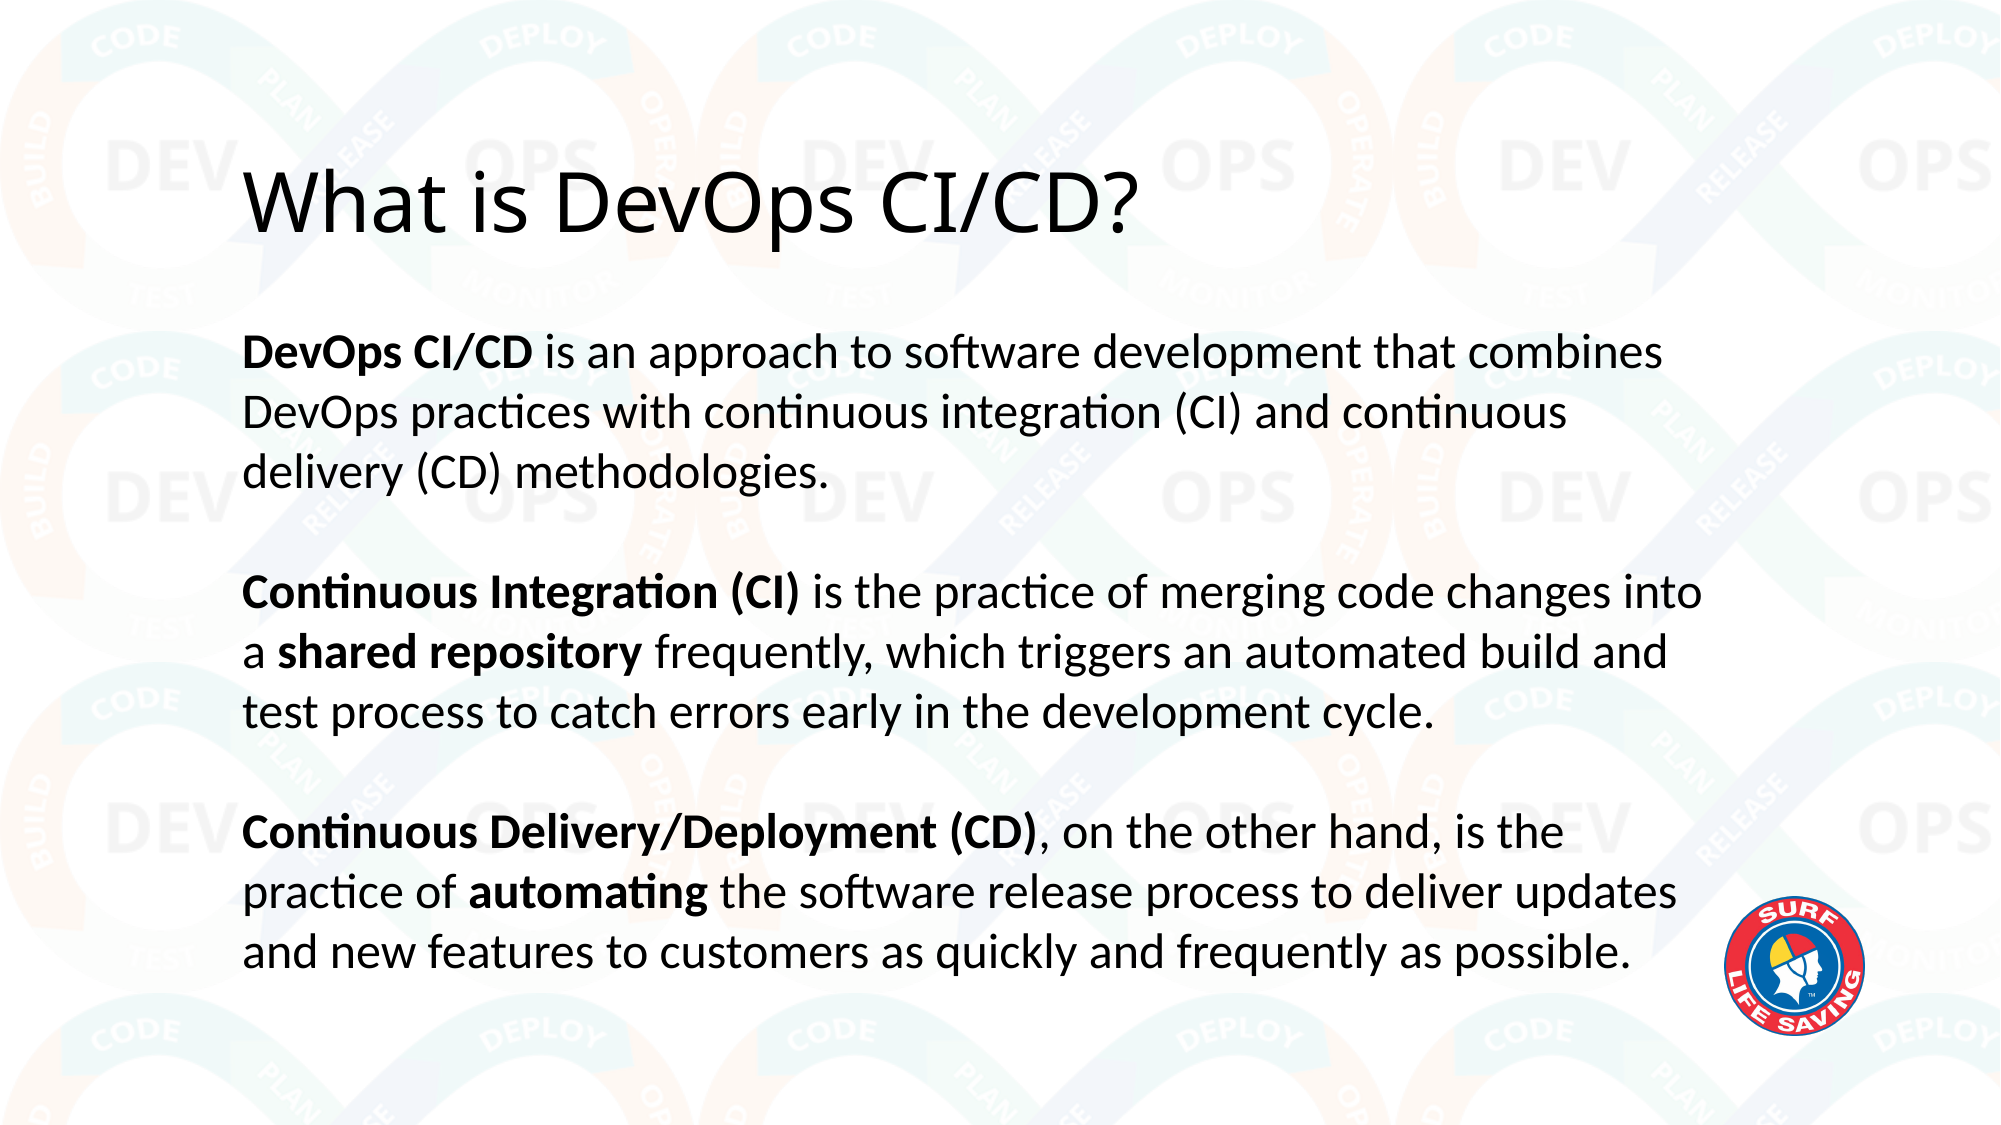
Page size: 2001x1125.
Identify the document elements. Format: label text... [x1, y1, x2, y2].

picture [1724, 896, 1865, 1036]
text_box What is DevOps CI/CD? DevOps CI/CD is an approach to software development that combines DevOps practices with continuous integration (CI) and continuous delivery (CD) methodologies. Continuous Integration (CI) is the practice of merging code changes into a shared repository frequently, which triggers an automated build and test process to catch errors early in the development cycle. Continuous Delivery/Deployment (CD), on the other hand, is the practice of automating the software release process to deliver updates and new features to customers as quickly and frequently as possible. [227, 141, 1745, 987]
